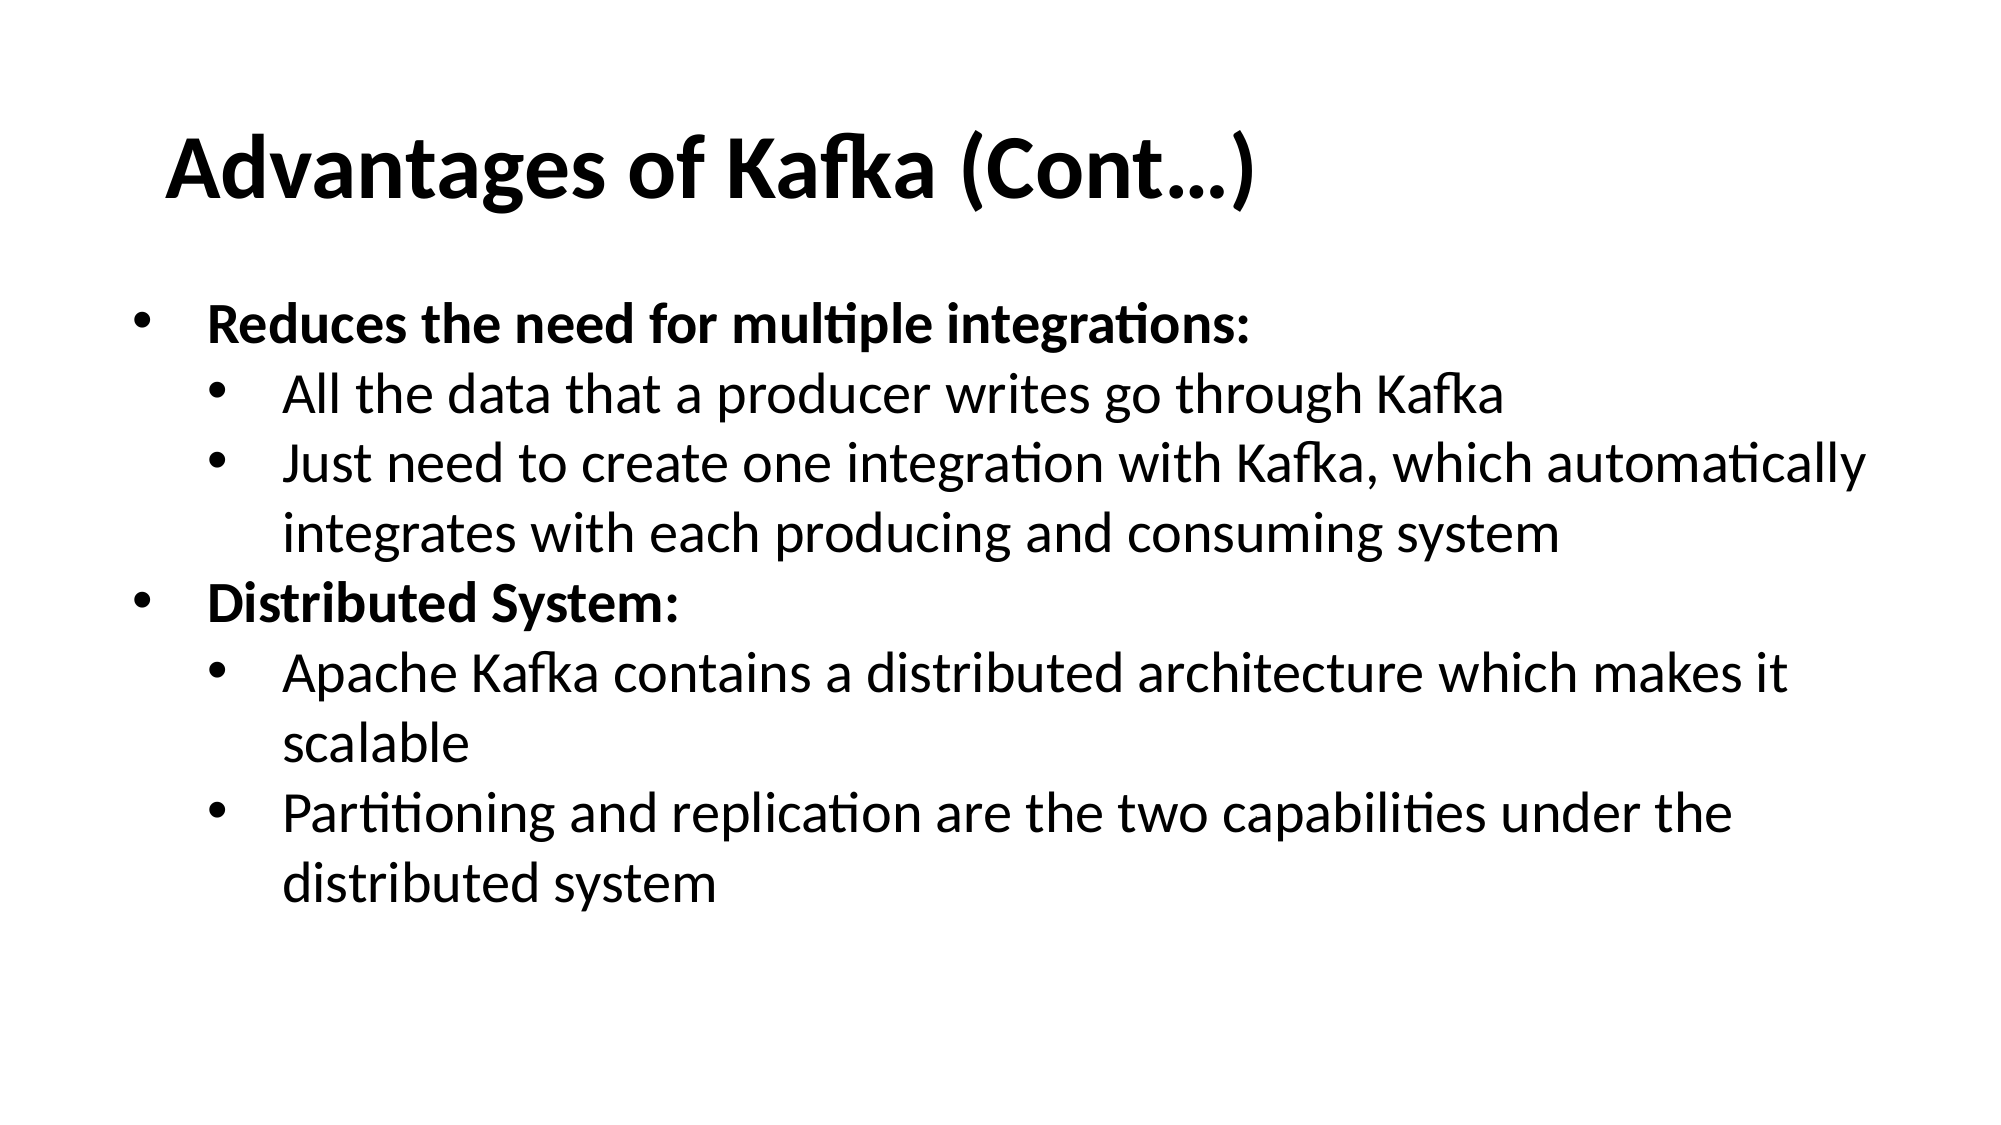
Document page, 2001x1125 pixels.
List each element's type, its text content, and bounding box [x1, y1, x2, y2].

text_box Reduces the need for multiple integrations: All the data that a producer writes go through Kafka Just need to create one integration with Kafka, which automatically integrates with each producing and consuming system Distributed System: Apache Kafka contains a distributed architecture which makes it scalable Partitioning and replication are the two capabilities under the distributed system [117, 277, 1908, 1062]
title Advantages of Kafka (Cont…) [150, 59, 1875, 277]
